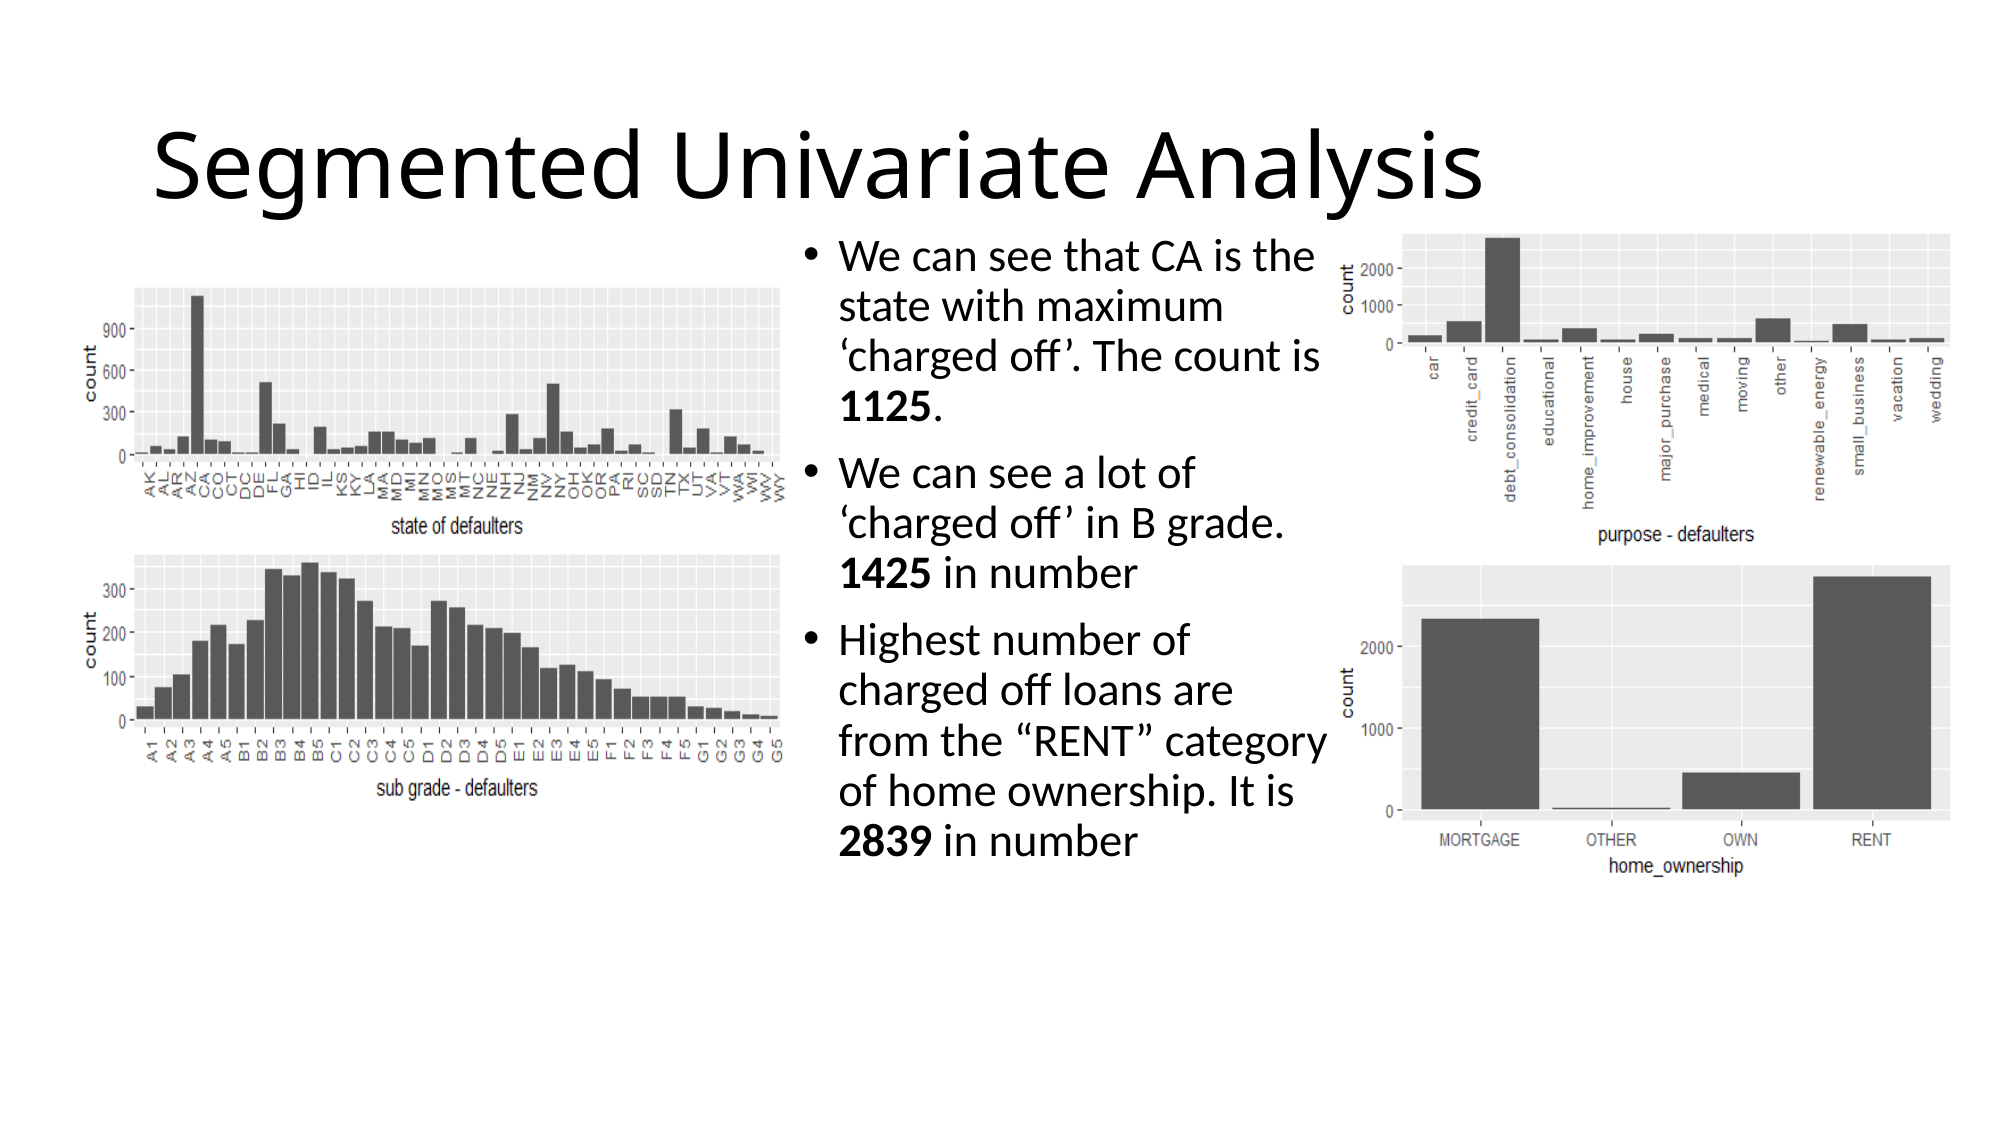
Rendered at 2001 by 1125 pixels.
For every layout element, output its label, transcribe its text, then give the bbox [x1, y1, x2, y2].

title Segmented Univariate Analysis [137, 59, 1863, 277]
picture [73, 277, 789, 812]
picture [1329, 224, 1960, 887]
list We can see that CA is the state with maximum ‘charged off’. The count is 1125. We can see a lot of ‘charged off’ in B grade. 1425 in number Highest number of charged off loans are from the “RENT” category of home ownership. It is 2839 in number [788, 223, 1345, 910]
